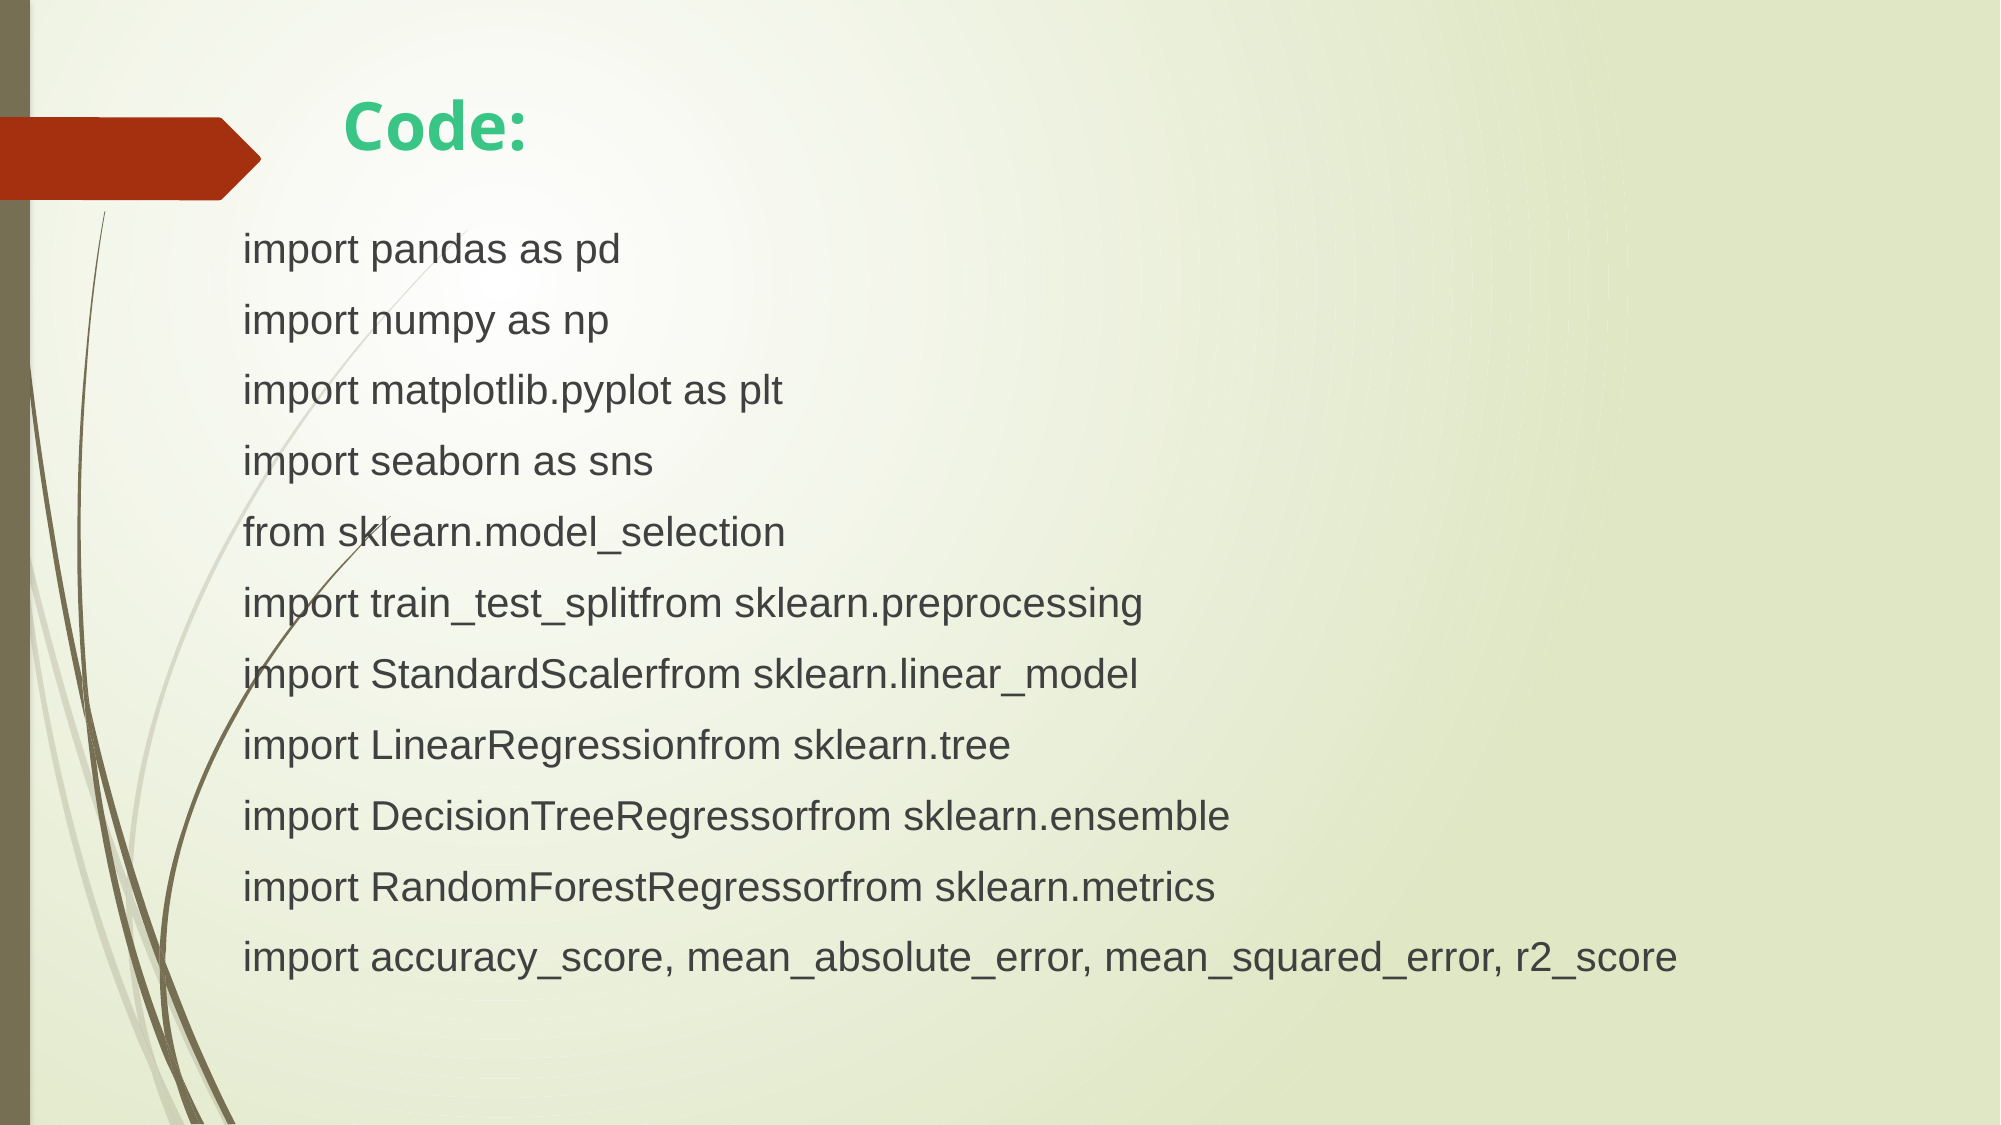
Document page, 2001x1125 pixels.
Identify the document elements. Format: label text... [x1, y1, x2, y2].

list import pandas as pd import numpy as np import matplotlib.pyplot as plt import seaborn as sns from sklearn.model_selection import train_test_splitfrom sklearn.preprocessing import StandardScalerfrom sklearn.linear_model import LinearRegressionfrom sklearn.tree import DecisionTreeRegressorfrom sklearn.ensemble import RandomForestRegressorfrom sklearn.metrics import accuracy_score, mean_absolute_error, mean_squared_error, r2_score [227, 214, 1944, 1075]
title Code: [327, 76, 1790, 192]
